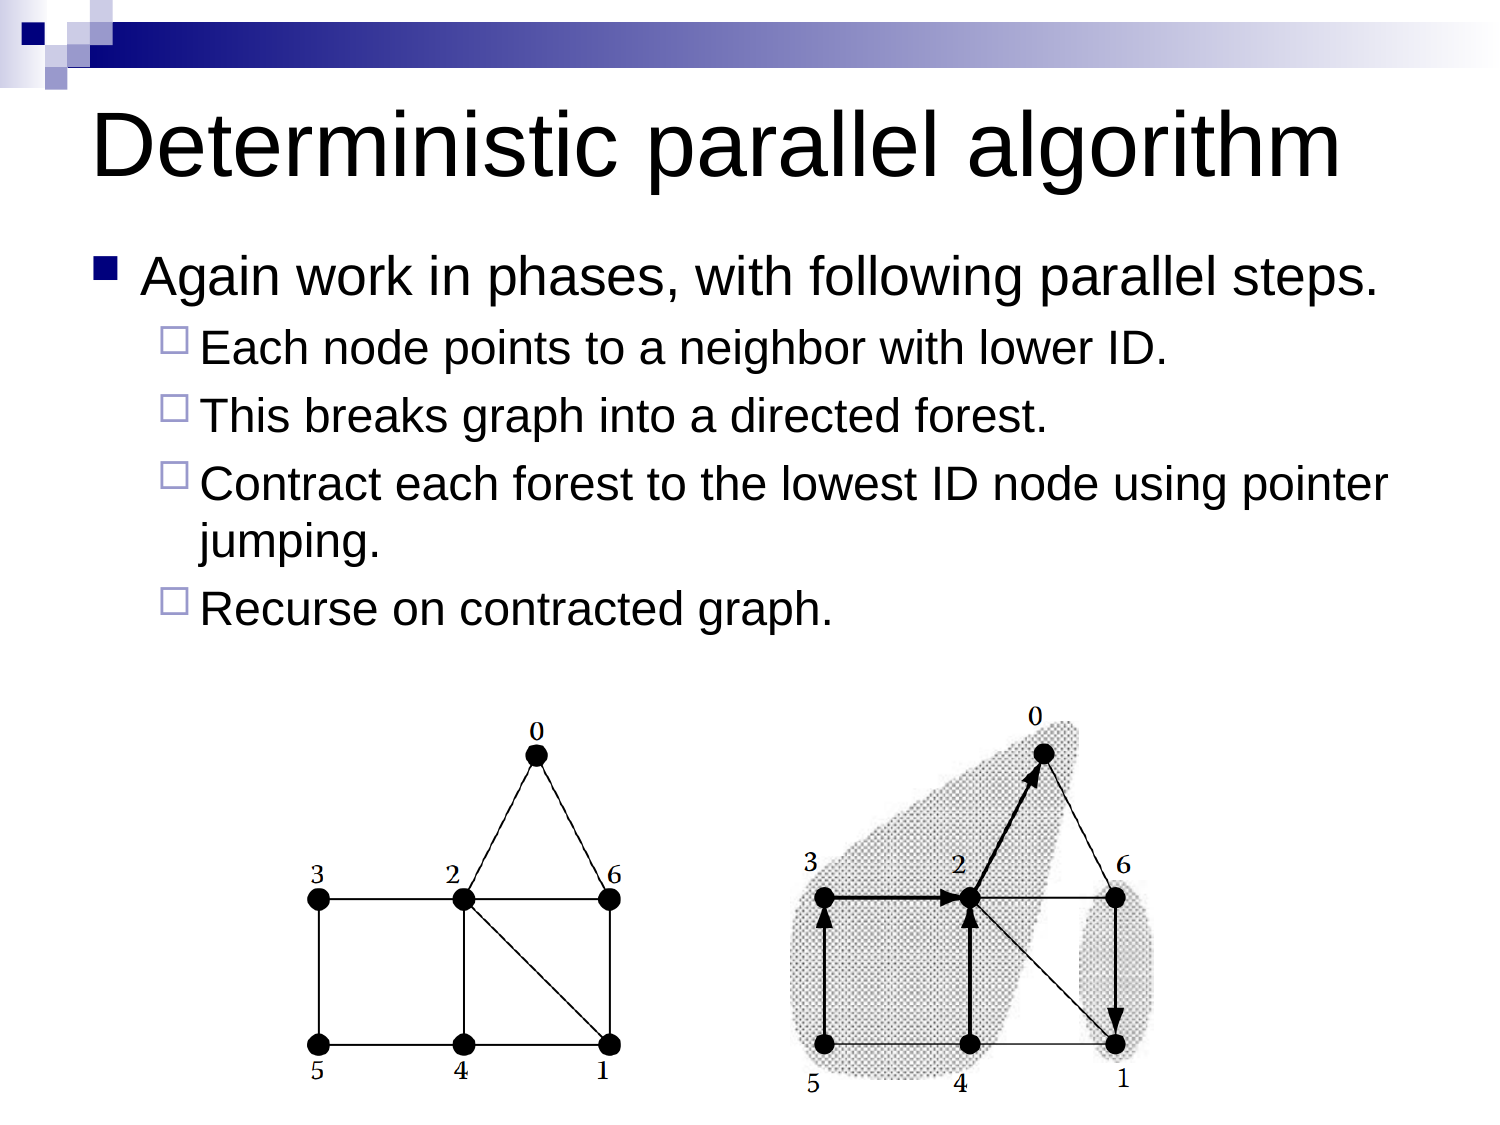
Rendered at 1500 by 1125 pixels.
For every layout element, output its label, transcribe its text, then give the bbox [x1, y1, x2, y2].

title Deterministic parallel algorithm [75, 75, 1425, 205]
picture [307, 714, 628, 1085]
picture [787, 699, 1161, 1104]
list Again work in phases, with following parallel steps. Each node points to a neighbor with lower ID. This breaks graph into a directed forest. Contract each forest to the lowest ID node using pointer jumping. Recurse on contracted graph. [75, 232, 1425, 687]
